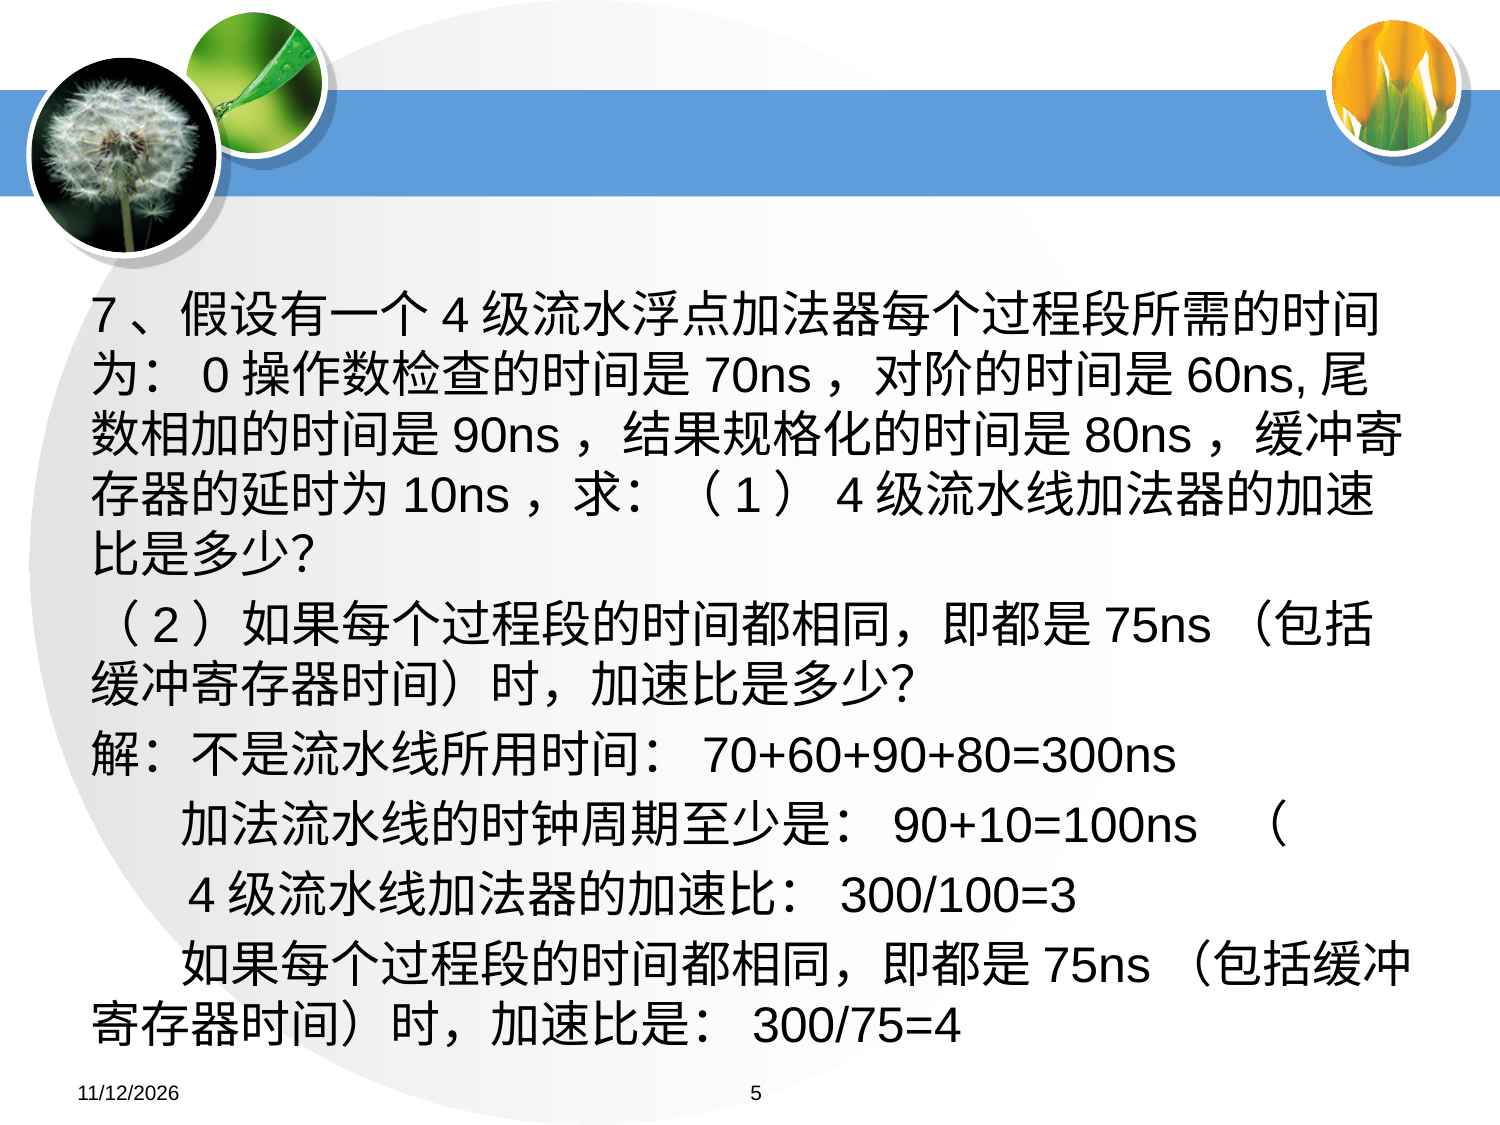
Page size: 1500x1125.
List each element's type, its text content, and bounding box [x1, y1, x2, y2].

picture [1332, 20, 1457, 151]
picture [31, 57, 217, 253]
picture [186, 12, 322, 154]
slide_number 5 [687, 1071, 826, 1116]
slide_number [62, 1071, 376, 1116]
list 7、假设有一个4级流水浮点加法器每个过程段所需的时间为：0操作数检查的时间是70ns，对阶的时间是60ns,尾数相加的时间是90ns，结果规格化的时间是80ns，缓冲寄存器的延时为10ns，求：（1）4级流水线加法器的加速比是多少？ （2）如果每个过程段的时间都相同，即都是75ns（包括缓冲寄存器时间）时，加速比是多少？ 解：不是流水线所用时间：70+60+90+80=300ns 加法流水线的时钟周期至少是：90+10=100ns （ 4级流水线加法器的加速比：300/100=3 如果每个过程段的时间都相同，即都是75ns（包括缓冲寄存器时间）时，加速比是：300/75=4 [74, 274, 1432, 1000]
